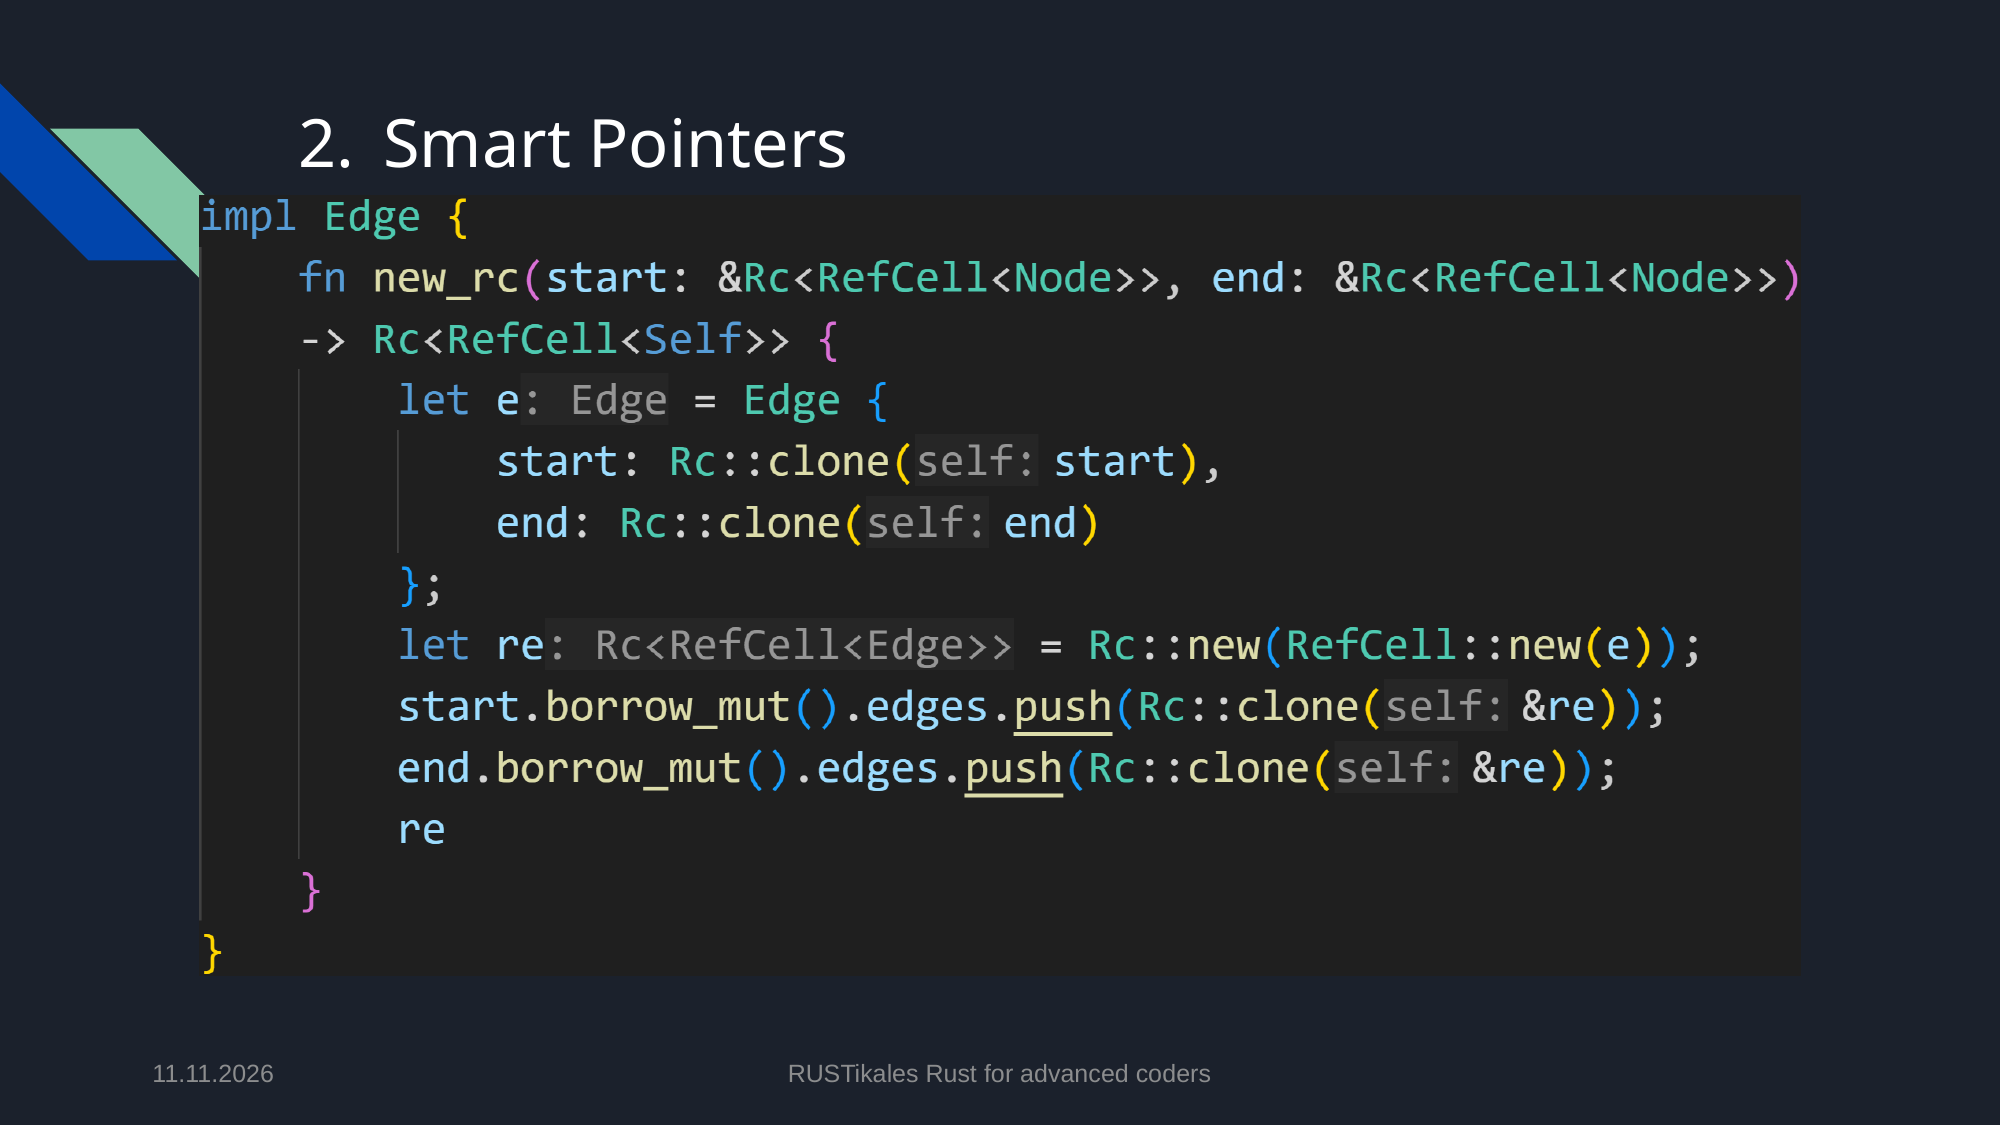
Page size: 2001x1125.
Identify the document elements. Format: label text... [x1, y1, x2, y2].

title Smart Pointers [283, 86, 1824, 287]
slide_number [137, 1042, 588, 1103]
footer RUSTikales Rust for advanced coders [662, 1042, 1338, 1103]
picture [198, 195, 1801, 976]
